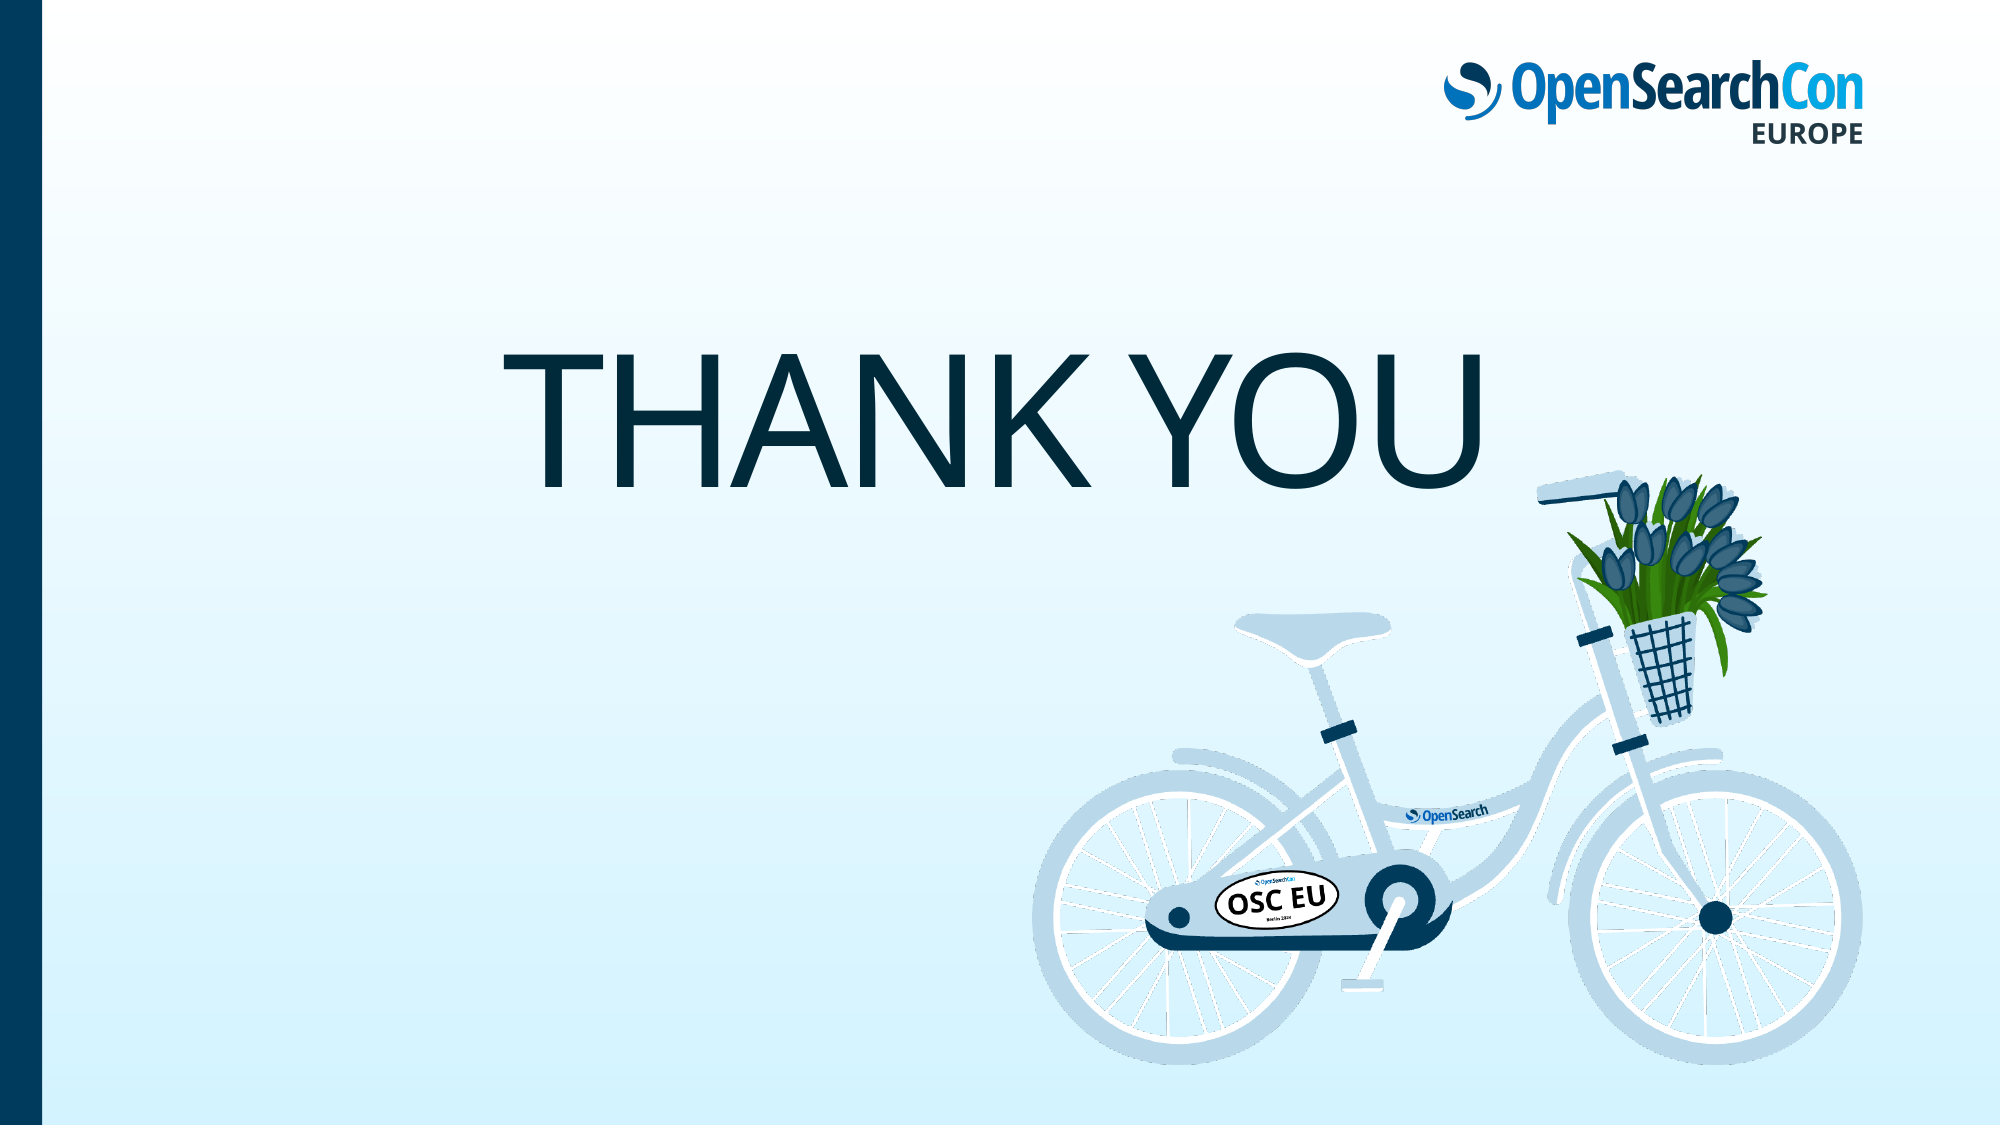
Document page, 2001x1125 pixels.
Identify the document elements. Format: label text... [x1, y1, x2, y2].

picture [1444, 60, 1863, 144]
picture [1031, 470, 1863, 1065]
text_box Thank You [419, 312, 1581, 536]
